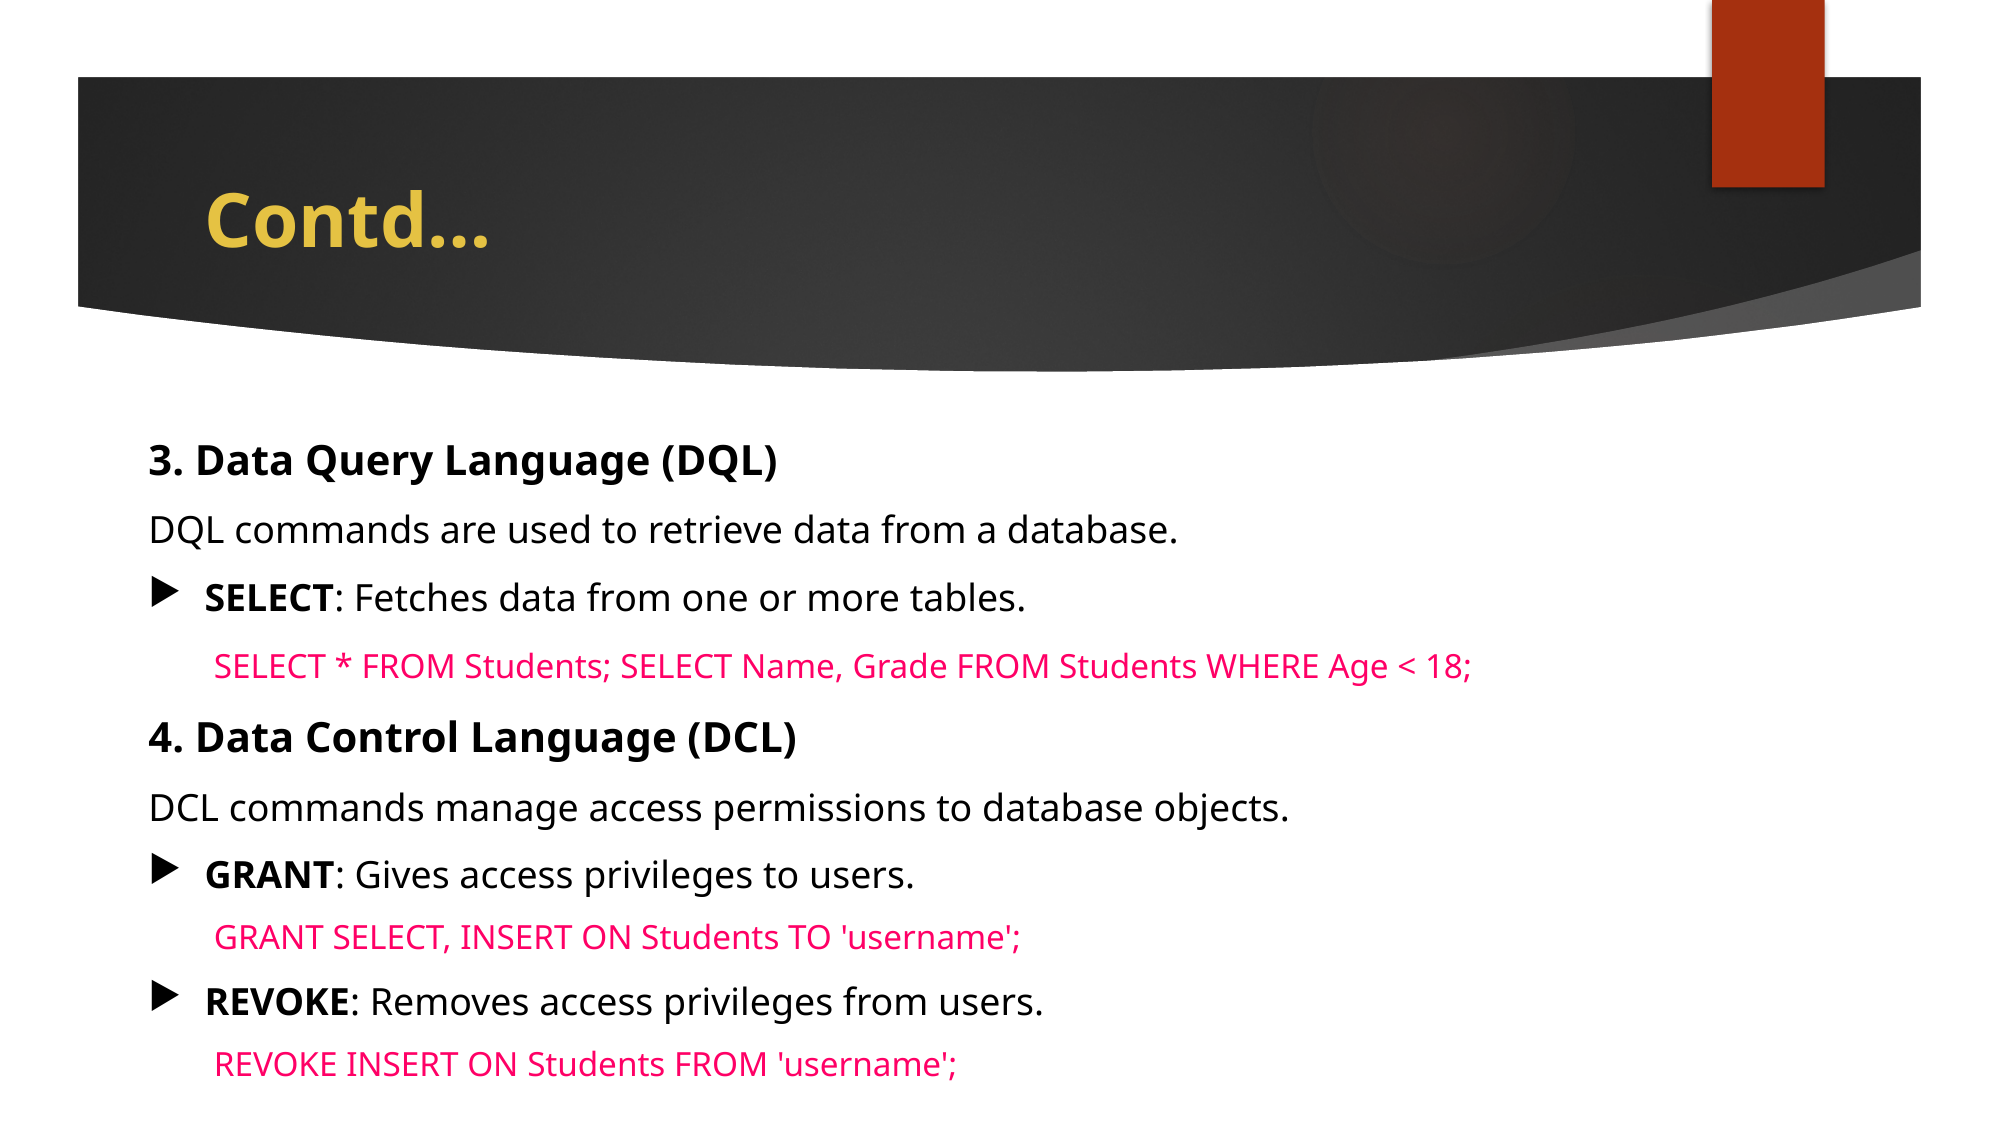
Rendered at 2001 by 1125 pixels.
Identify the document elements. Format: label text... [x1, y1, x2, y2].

title Contd… [189, 159, 1627, 276]
list 3. Data Query Language (DQL) DQL commands are used to retrieve data from a database. SELECT: Fetches data from one or more tables. SELECT * FROM Students; SELECT Name, Grade FROM Students WHERE Age < 18; 4. Data Control Language (DCL) DCL commands manage access permissions to database objects. GRANT: Gives access privileges to users. GRANT SELECT, INSERT ON Students TO 'username'; REVOKE: Removes access privileges from users. REVOKE INSERT ON Students FROM 'username'; [133, 400, 1819, 1091]
